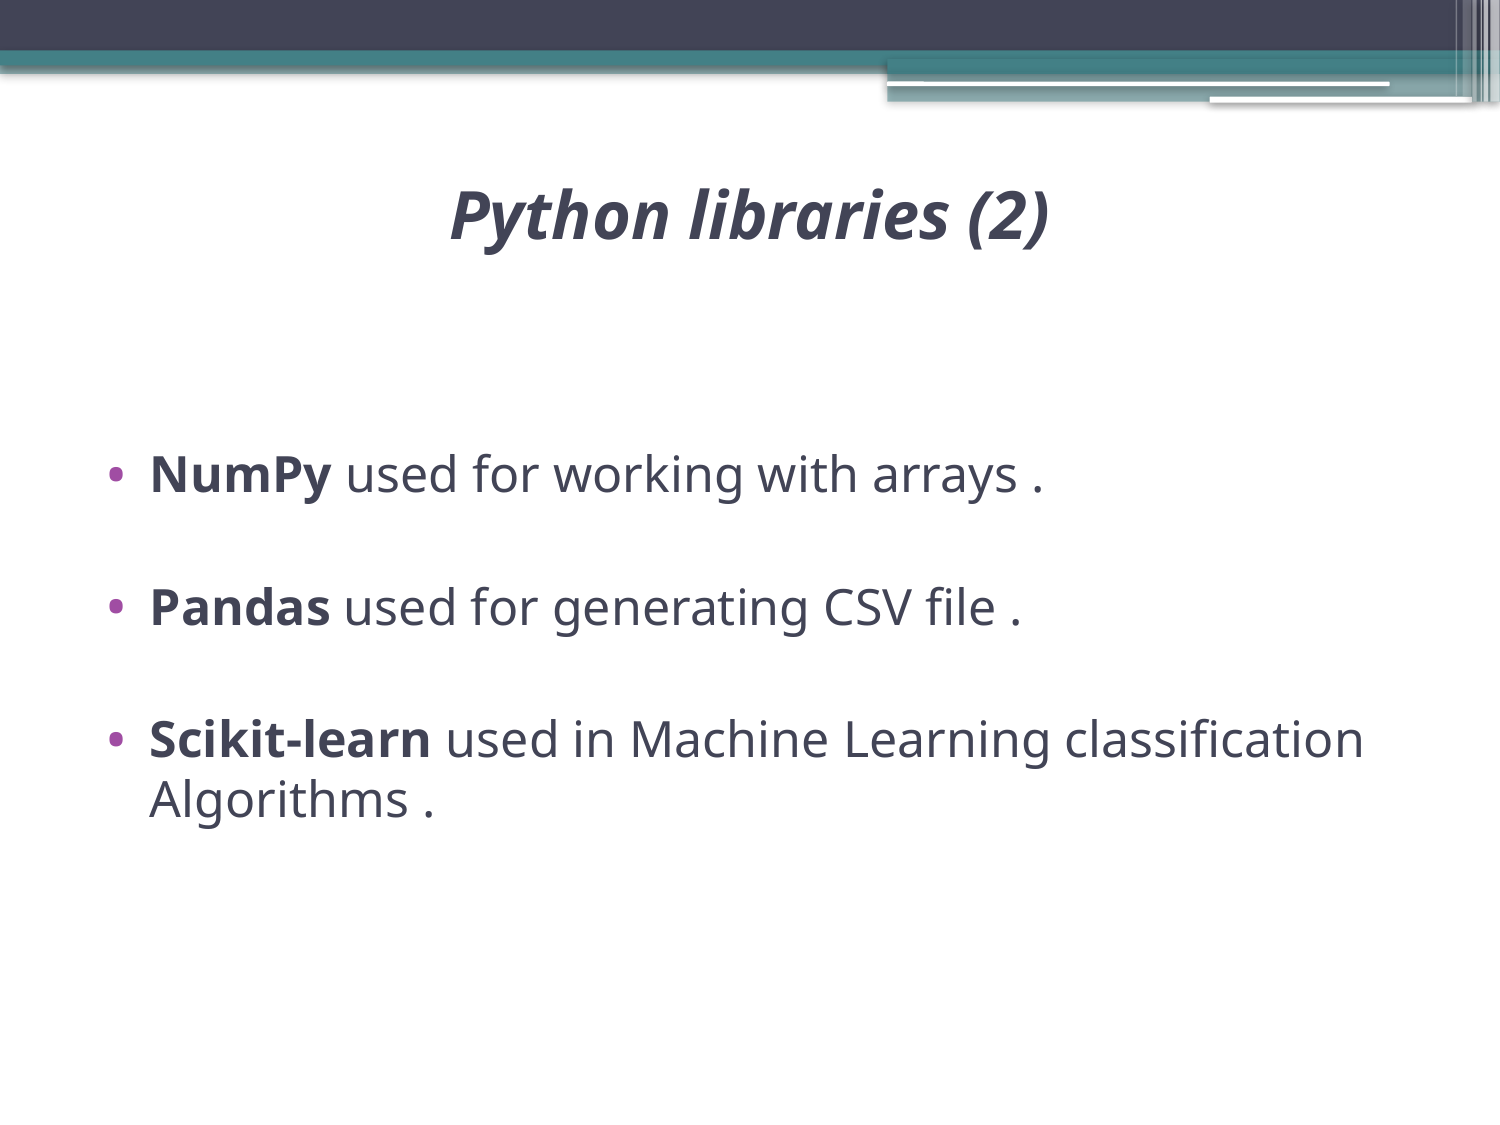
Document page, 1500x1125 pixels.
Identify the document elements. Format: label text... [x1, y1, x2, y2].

text_box Python libraries (2) [74, 125, 1425, 300]
list NumPy used for working with arrays . Pandas used for generating CSV file . Scikit-learn used in Machine Learning classification Algorithms . [75, 368, 1425, 1079]
